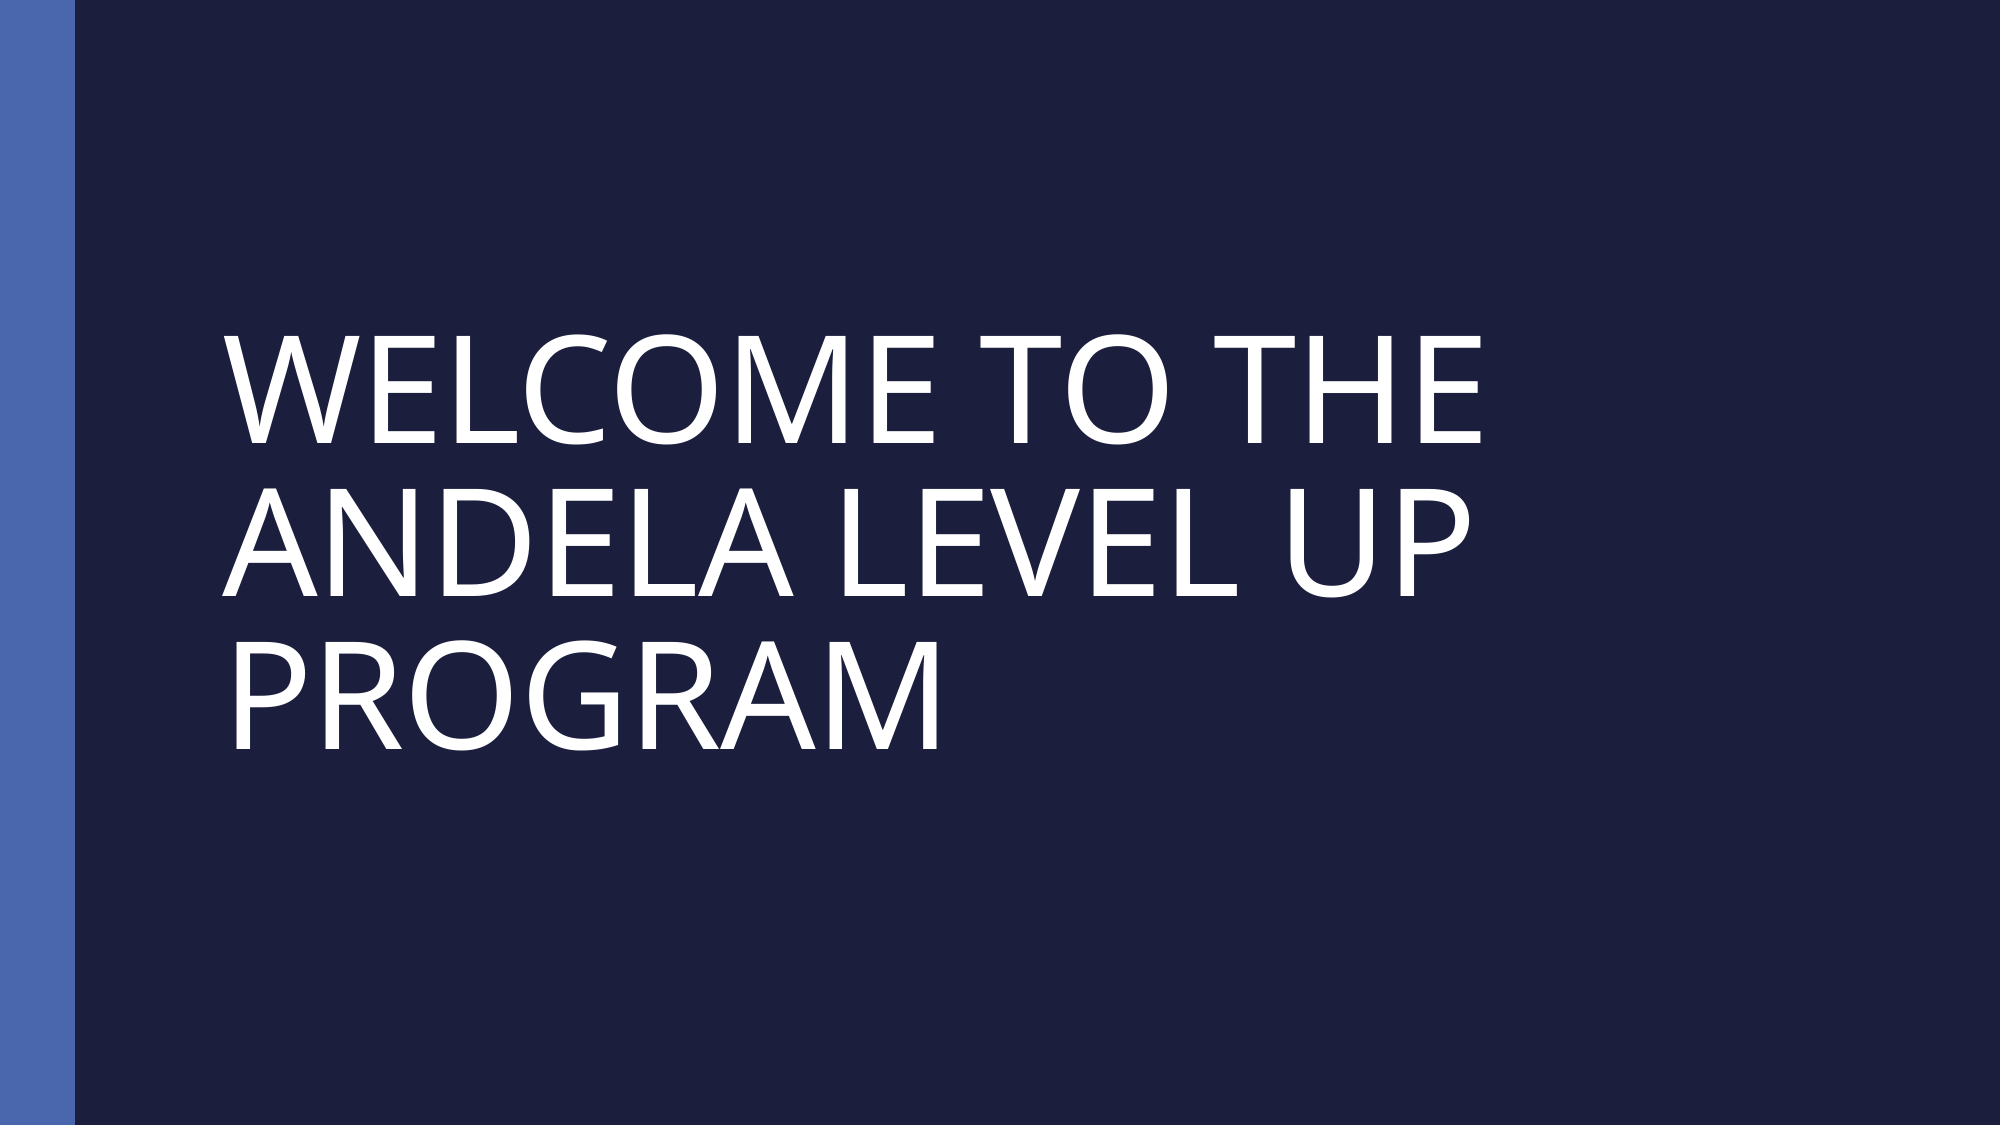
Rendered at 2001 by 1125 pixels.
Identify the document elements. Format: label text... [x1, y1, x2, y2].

title WELCOME TO THE ANDELA LEVEL UP PROGRAM [206, 124, 1752, 788]
